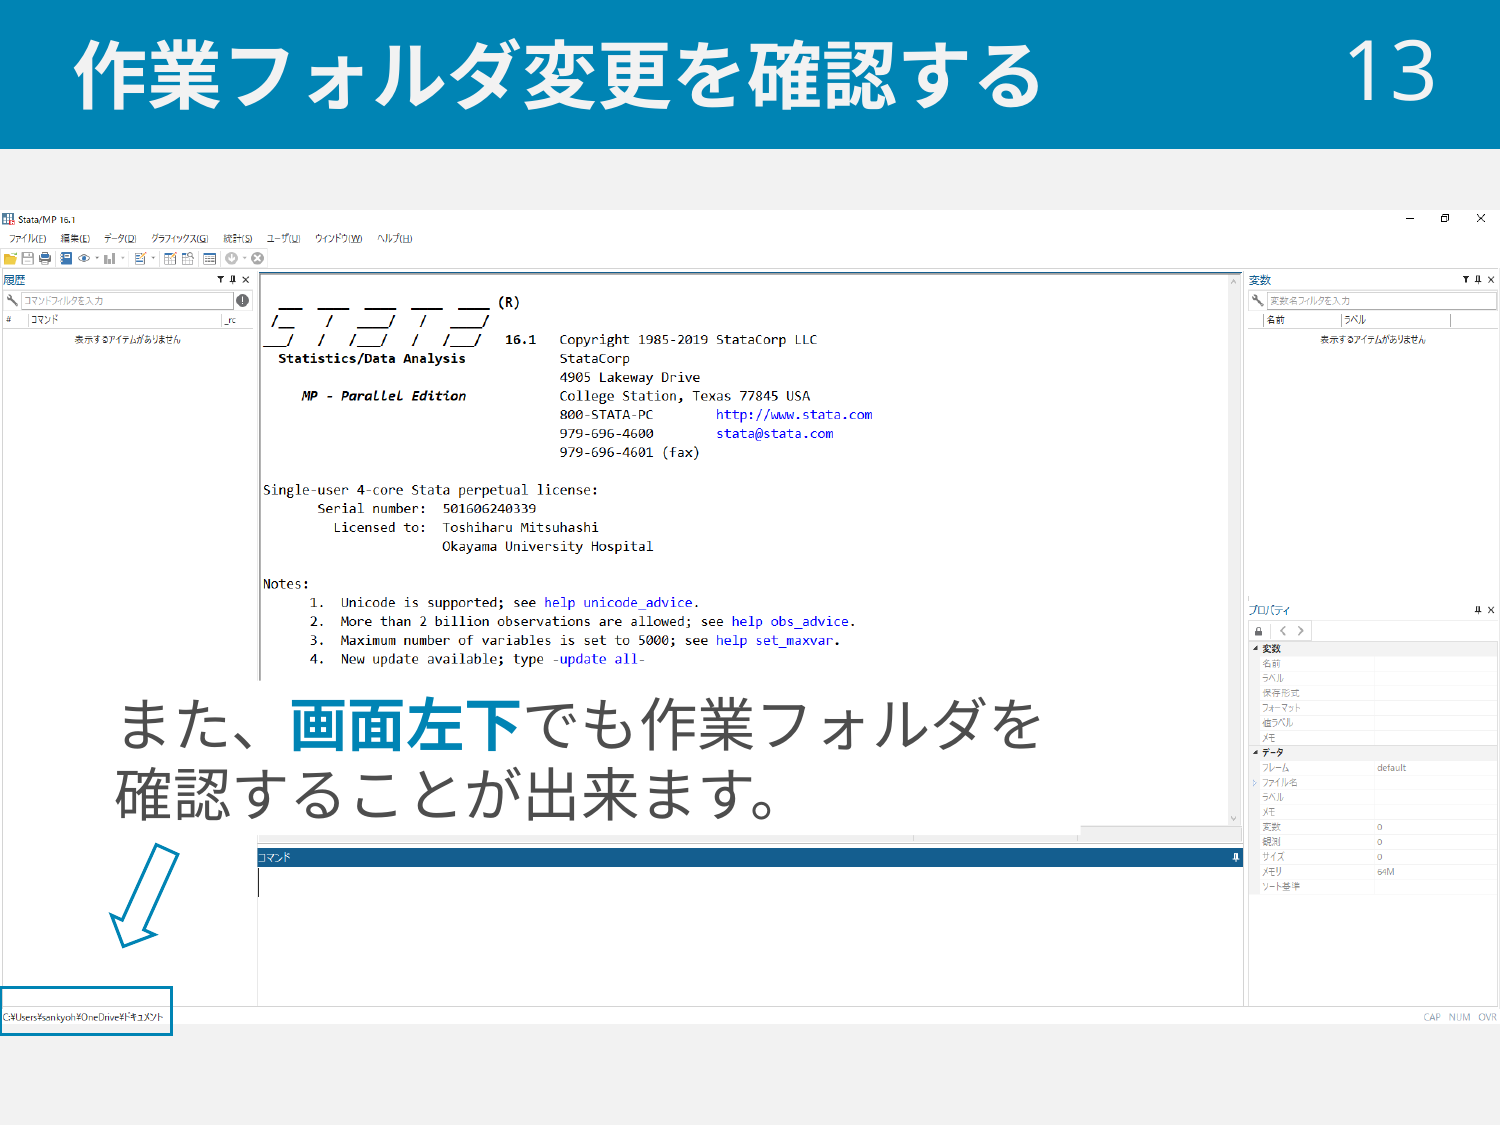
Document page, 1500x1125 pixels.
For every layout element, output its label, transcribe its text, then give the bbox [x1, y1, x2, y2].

picture [3, 990, 169, 1024]
picture [0, 210, 1500, 1024]
title 作業フォルダ変更を確認する [0, 0, 1500, 149]
slide_number 13 [1162, 26, 1454, 121]
